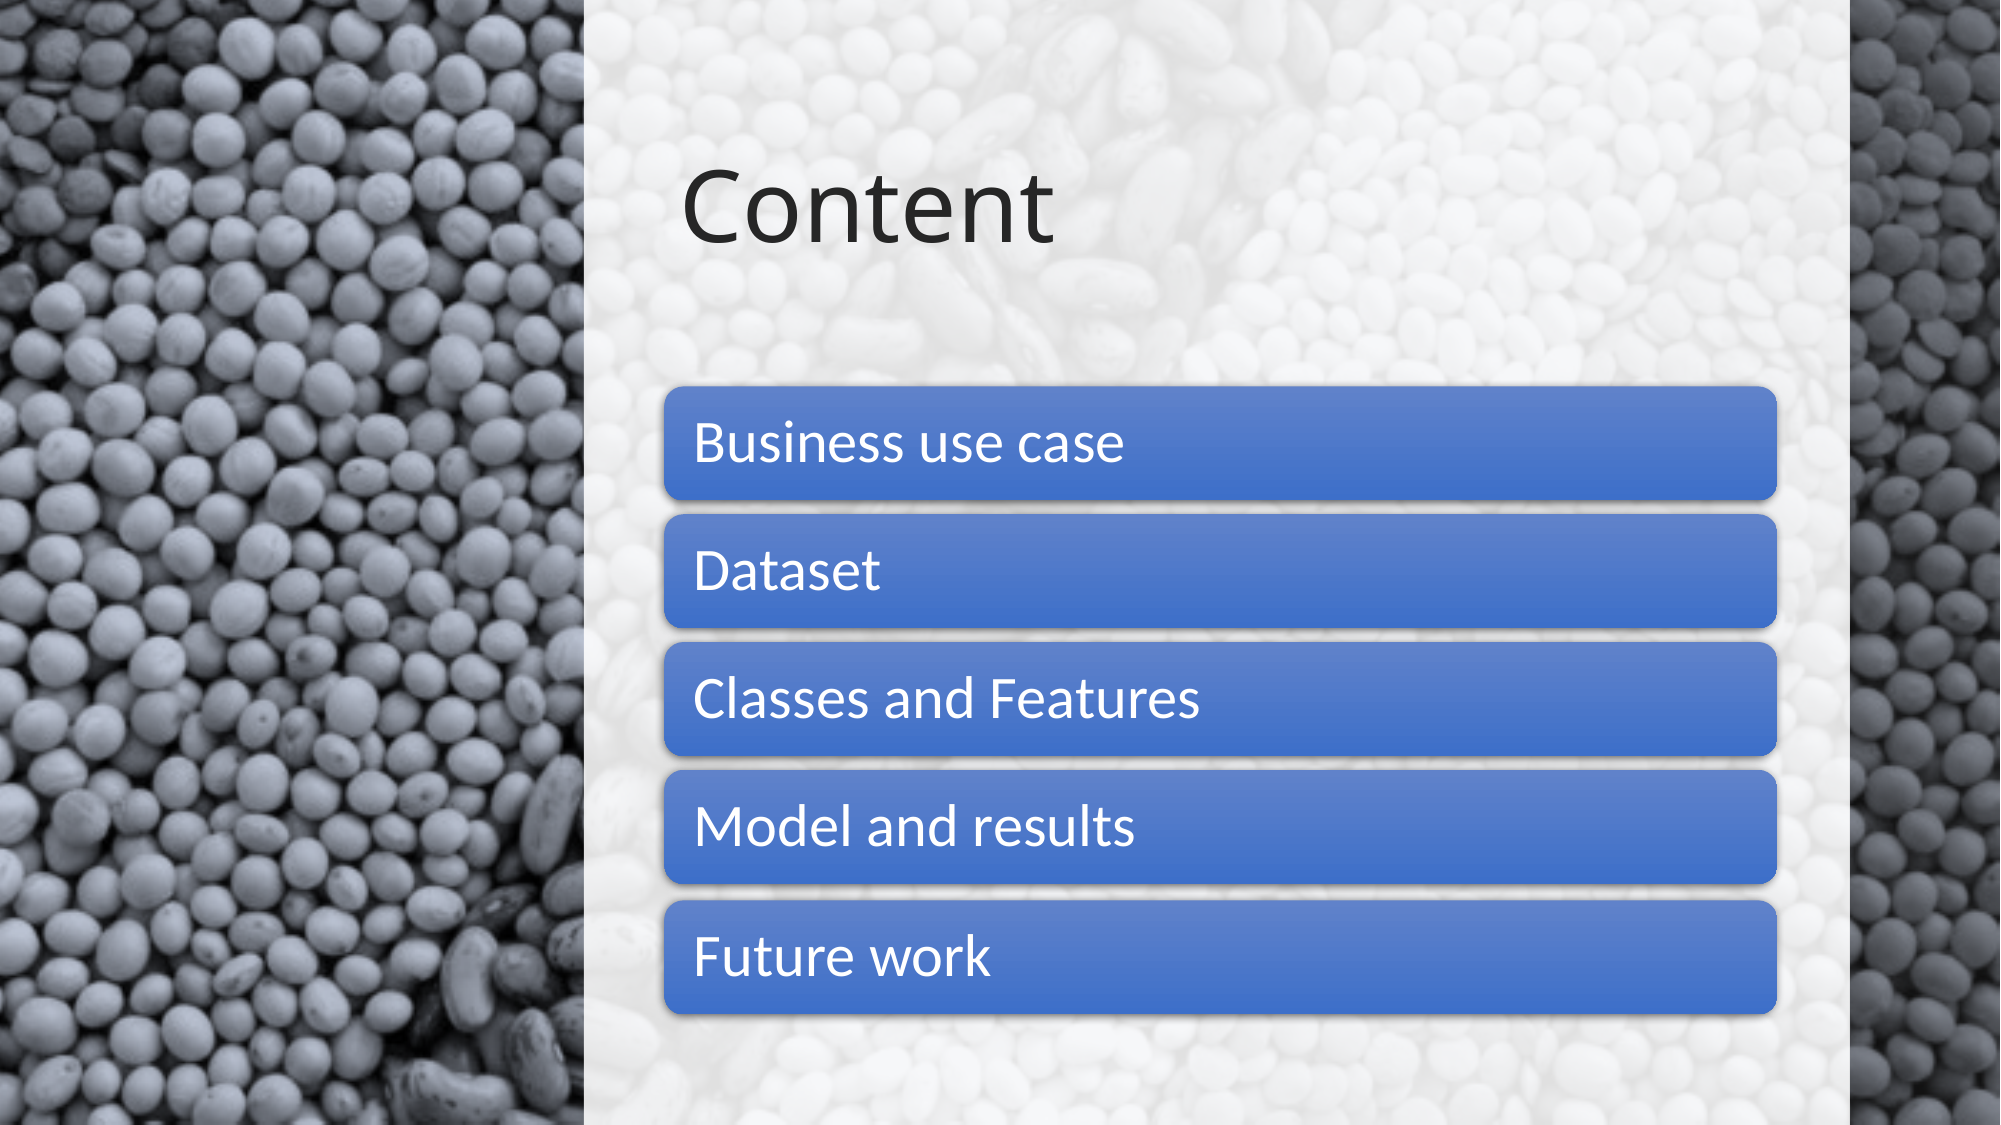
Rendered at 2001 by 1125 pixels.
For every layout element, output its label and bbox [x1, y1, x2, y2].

list [664, 381, 1778, 1017]
picture [0, 0, 2000, 1125]
